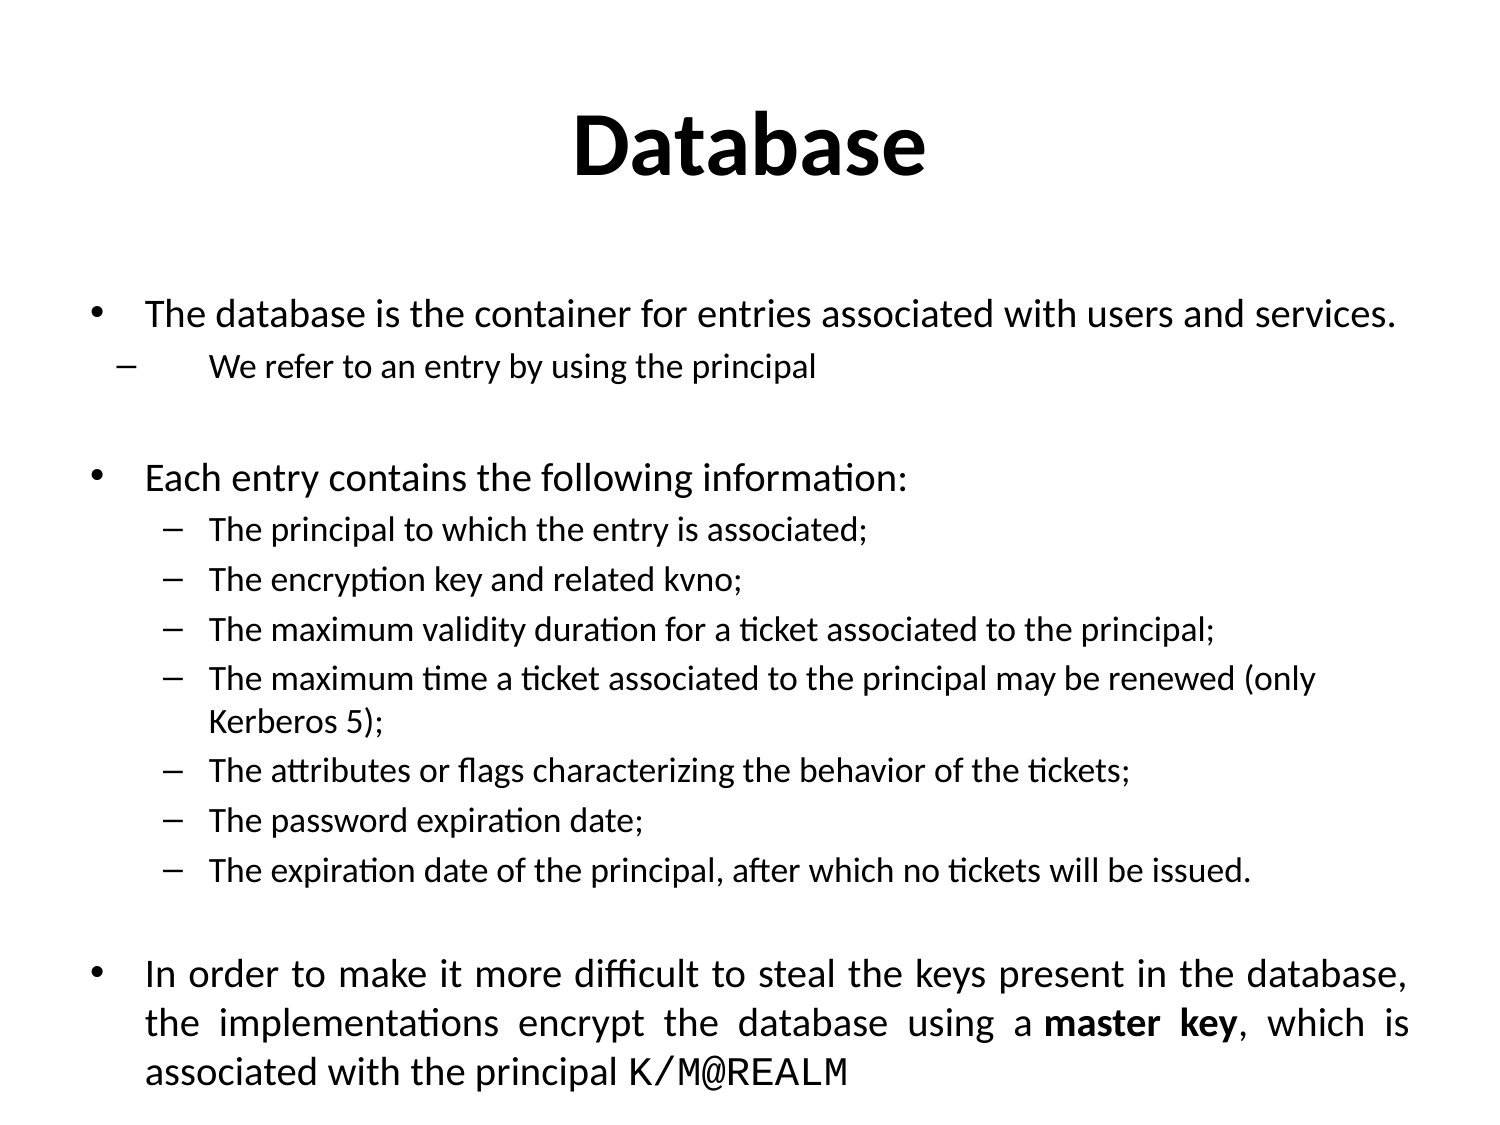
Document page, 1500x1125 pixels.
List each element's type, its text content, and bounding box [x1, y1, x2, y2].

list The database is the container for entries associated with users and services. We refer to an entry by using the principal Each entry contains the following information: The principal to which the entry is associated; The encryption key and related kvno; The maximum validity duration for a ticket associated to the principal; The maximum time a ticket associated to the principal may be renewed (only Kerberos 5); The attributes or flags characterizing the behavior of the tickets; The password expiration date; The expiration date of the principal, after which no tickets will be issued. In order to make it more difficult to steal the keys present in the database, the implementations encrypt the database using a master key, which is associated with the principal K/M@REALM [75, 222, 1425, 1102]
title Database [75, 45, 1425, 222]
